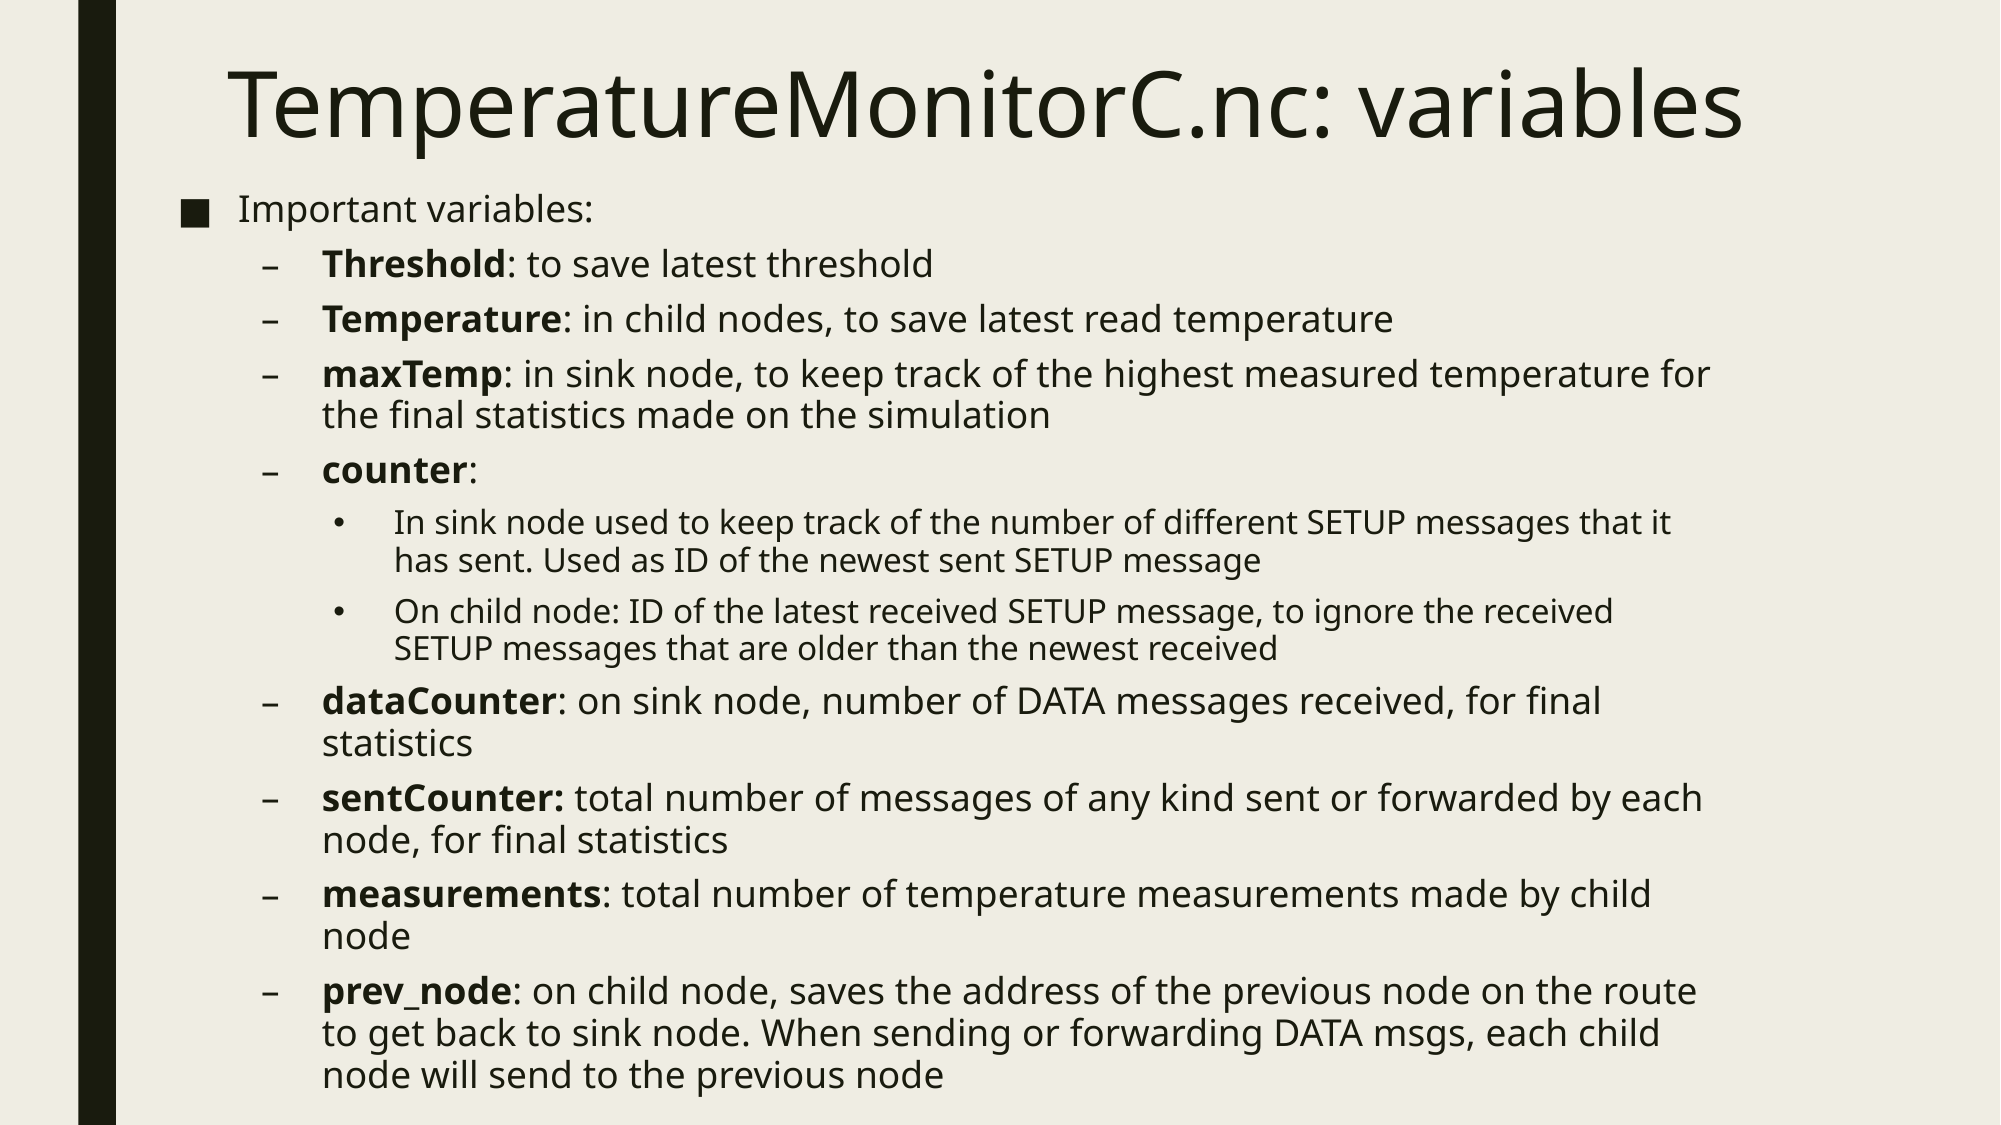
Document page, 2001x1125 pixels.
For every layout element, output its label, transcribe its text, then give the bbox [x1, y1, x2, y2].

title TemperatureMonitorC.nc: variables [212, 52, 1788, 296]
list Important variables: Threshold: to save latest threshold Temperature: in child nodes, to save latest read temperature maxTemp: in sink node, to keep track of the highest measured temperature for the final statistics made on the simulation counter: In sink node used to keep track of the number of different SETUP messages that it has sent. Used as ID of the newest sent SETUP message On child node: ID of the latest received SETUP message, to ignore the received SETUP messages that are older than the newest received dataCounter: on sink node, number of DATA messages received, for final statistics sentCounter: total number of messages of any kind sent or forwarded by each node, for final statistics measurements: total number of temperature measurements made by child node prev_node: on child node, saves the address of the previous node on the route to get back to sink node. When sending or forwarding DATA msgs, each child node will send to the previous node [162, 182, 1738, 1108]
